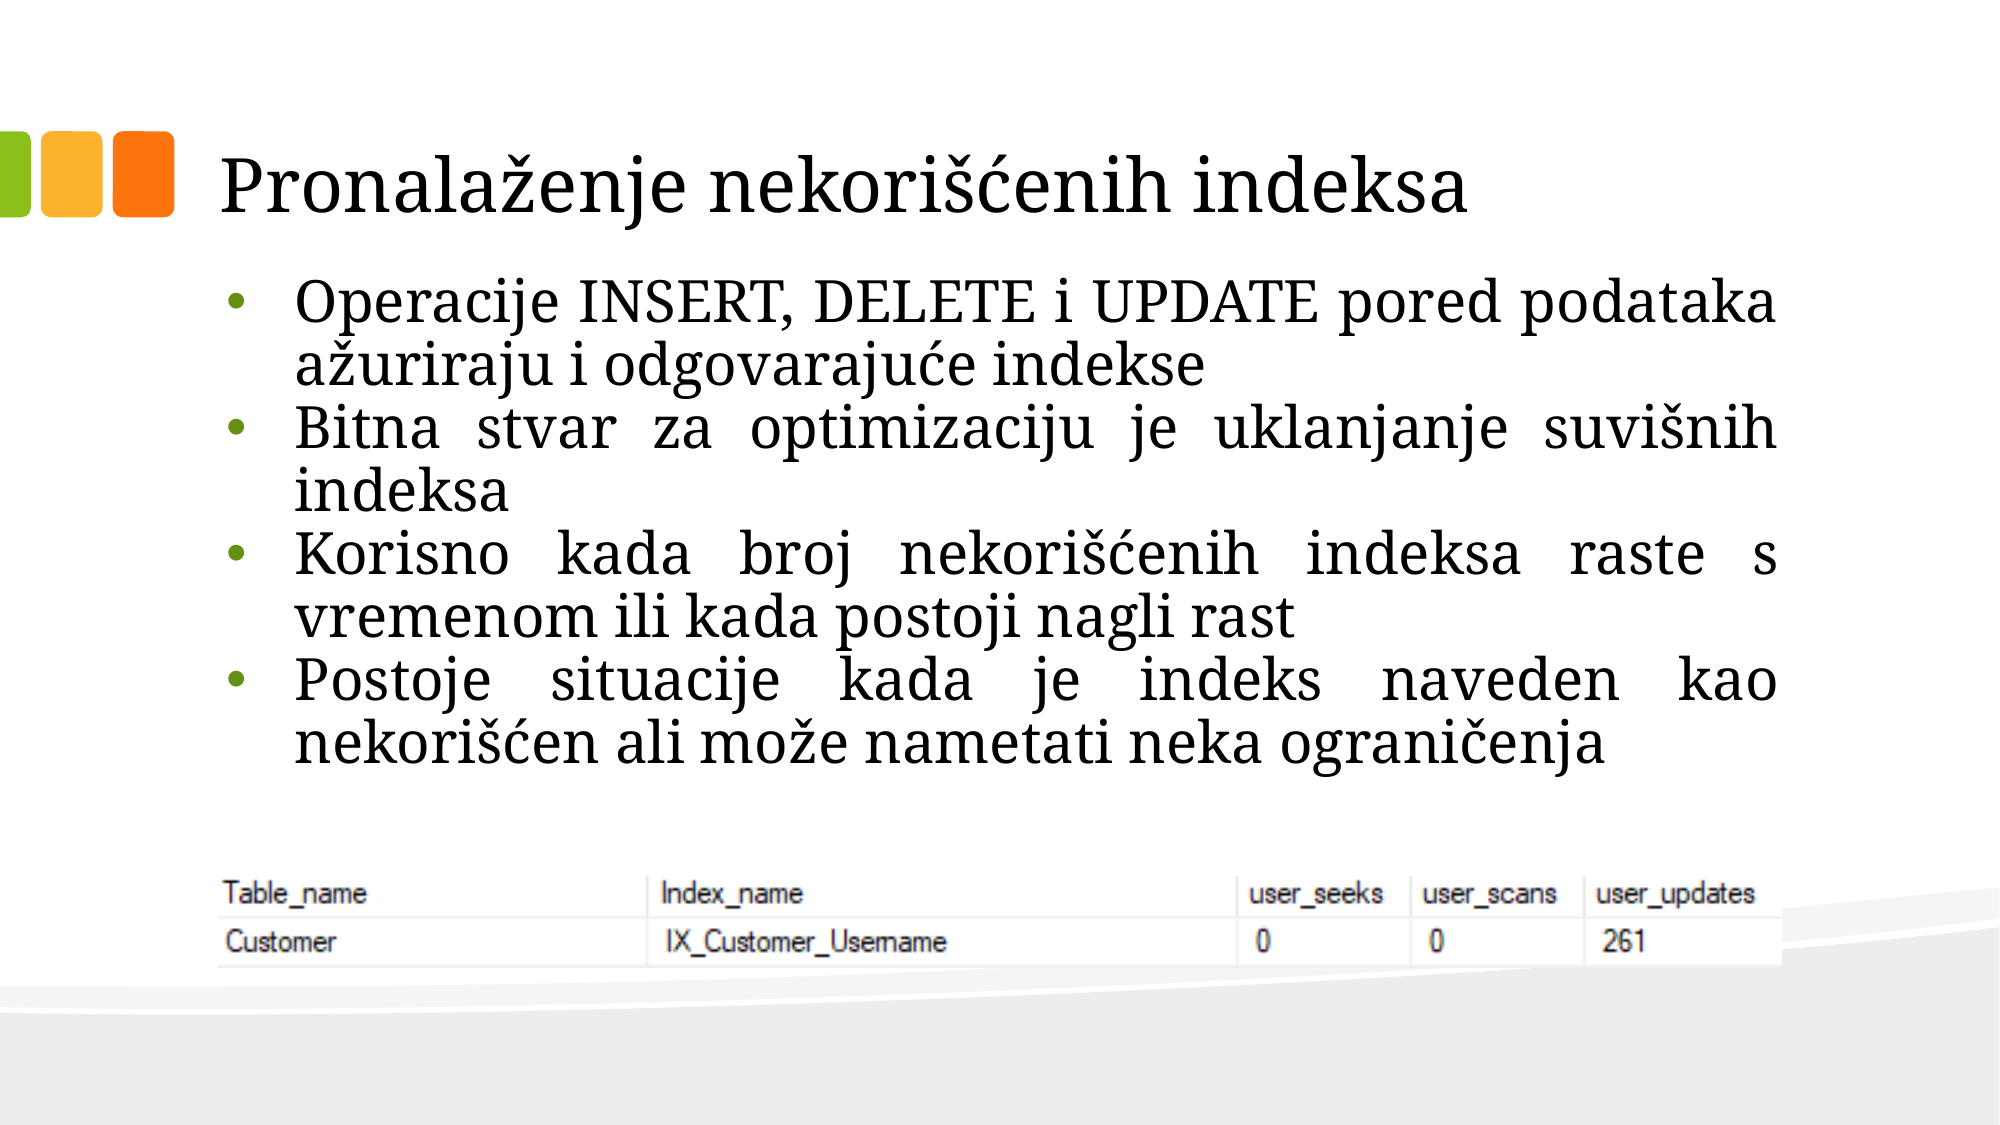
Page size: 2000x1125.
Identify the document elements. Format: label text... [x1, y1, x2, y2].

title Pronalaženje nekorišćenih indeksa [199, 24, 1800, 238]
picture [218, 876, 1782, 968]
list Operacije INSERT, DELETE i UPDATE pored podataka ažuriraju i odgovarajuće indekse Bitna stvar za optimizaciju je uklanjanje suvišnih indeksa Korisno kada broj nekorišćenih indeksa raste s vremenom ili kada postoji nagli rast Postoje situacije kada je indeks naveden kao nekorišćen ali može nametati neka ograničenja [199, 262, 1800, 1013]
